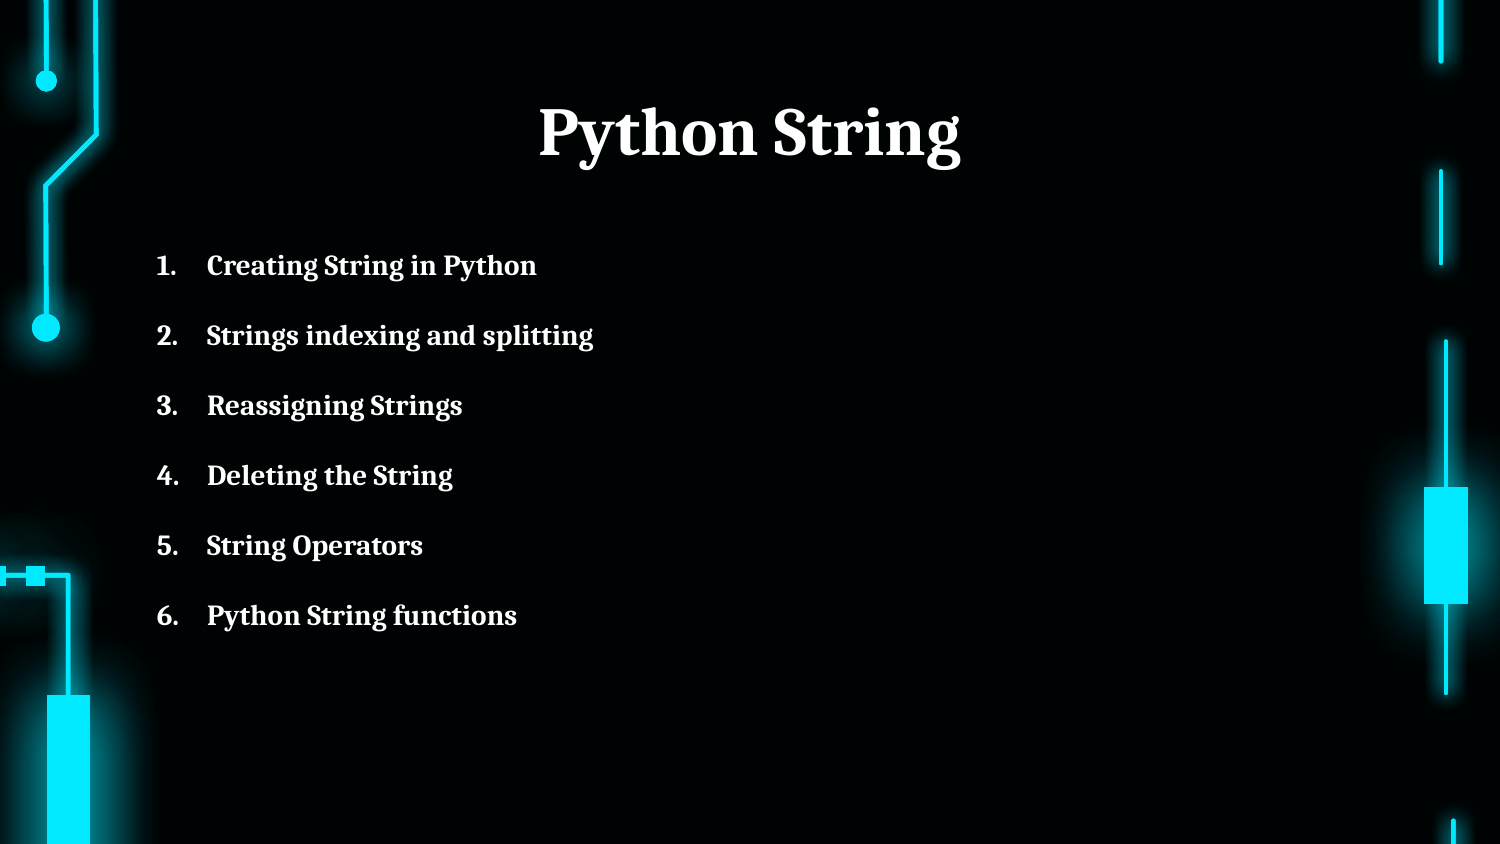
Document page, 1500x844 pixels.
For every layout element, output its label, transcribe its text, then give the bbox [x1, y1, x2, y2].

list Creating String in Python Strings indexing and splitting Reassigning Strings Deleting the String String Operators Python String functions [116, 196, 1383, 750]
title Python String [116, 88, 1383, 167]
